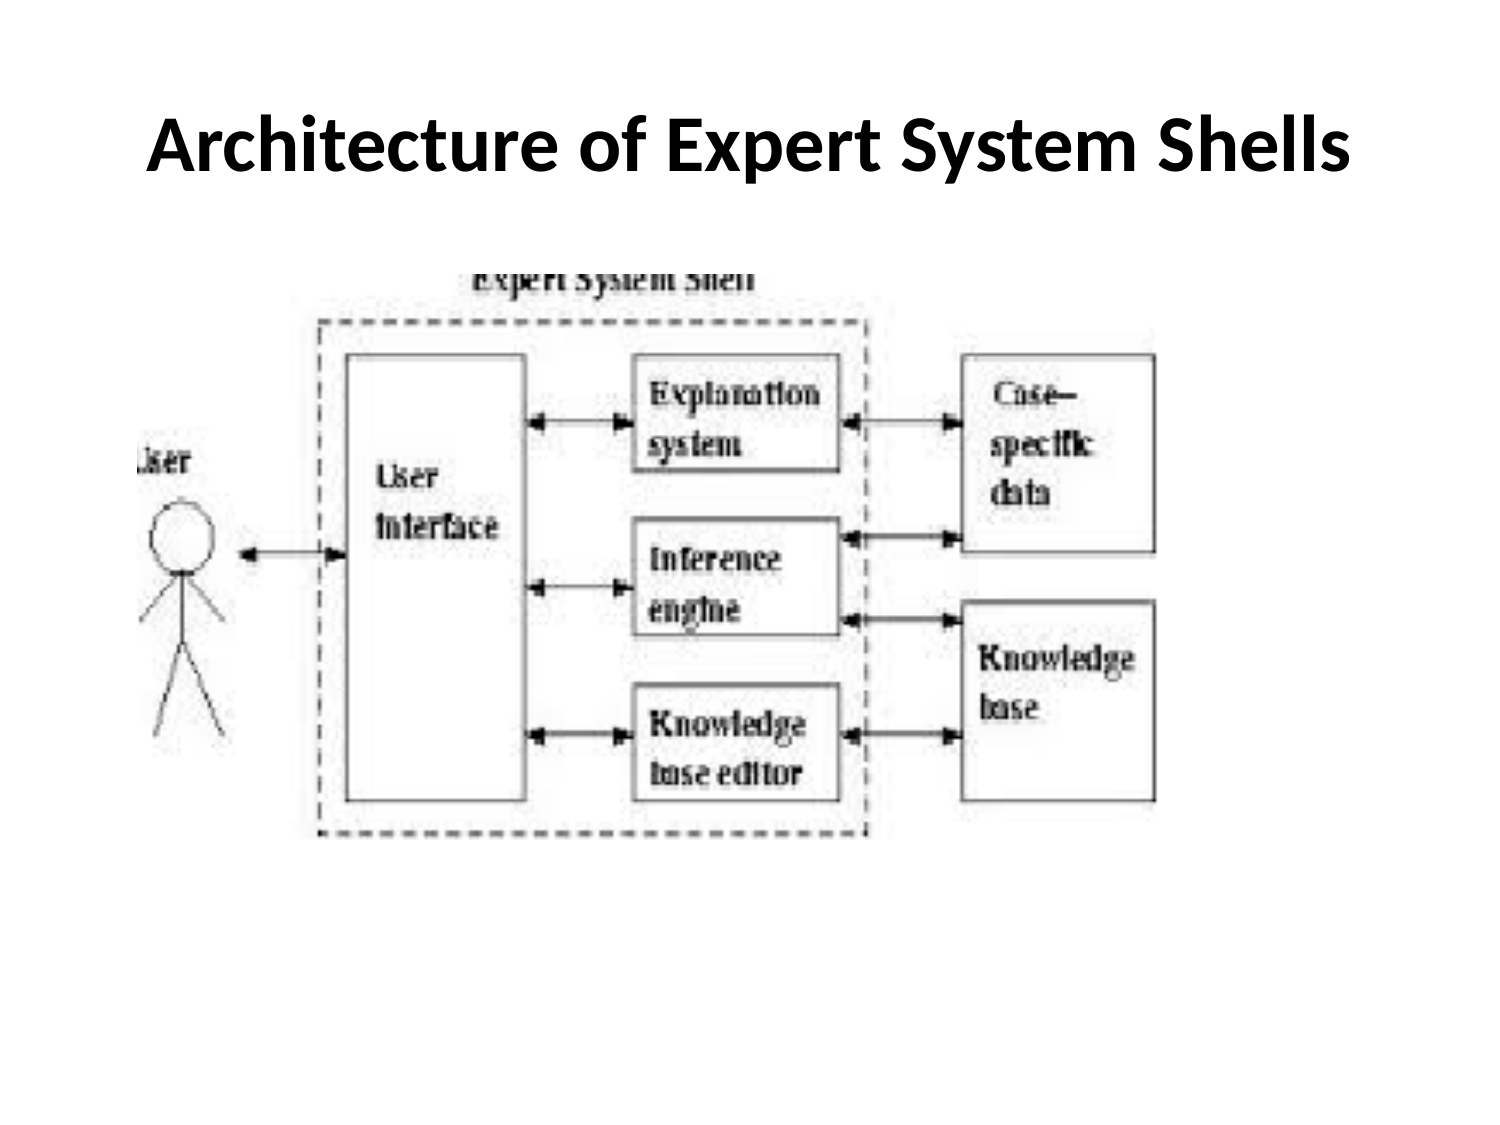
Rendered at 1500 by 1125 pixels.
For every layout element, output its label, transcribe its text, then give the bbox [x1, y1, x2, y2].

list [137, 274, 1251, 901]
title Architecture of Expert System Shells [75, 45, 1425, 233]
